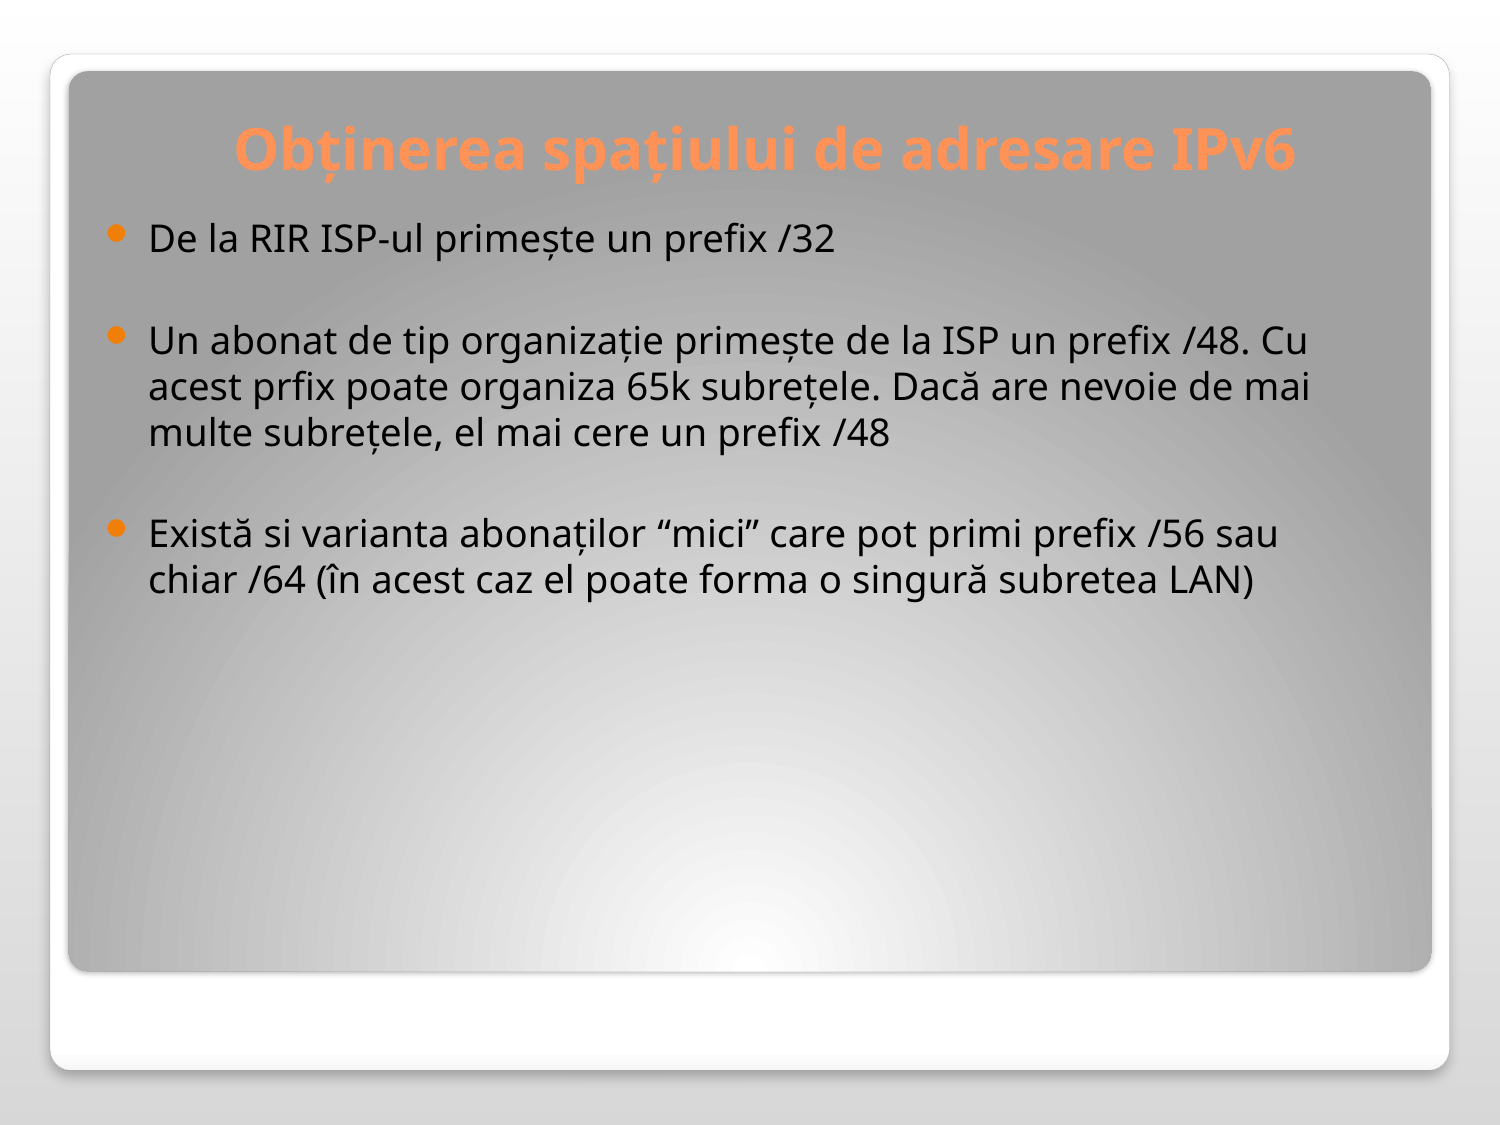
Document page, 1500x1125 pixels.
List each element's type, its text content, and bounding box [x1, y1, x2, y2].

list De la RIR ISP-ul primeşte un prefix /32 Un abonat de tip organizaţie primeşte de la ISP un prefix /48. Cu acest prfix poate organiza 65k subreţele. Dacă are nevoie de mai multe subreţele, el mai cere un prefix /48 Există si varianta abonaţilor “mici” care pot primi prefix /56 sau chiar /64 (în acest caz el poate forma o singură subretea LAN) [75, 199, 1425, 610]
title Obţinerea spaţiului de adresare IPv6 [128, 58, 1402, 190]
